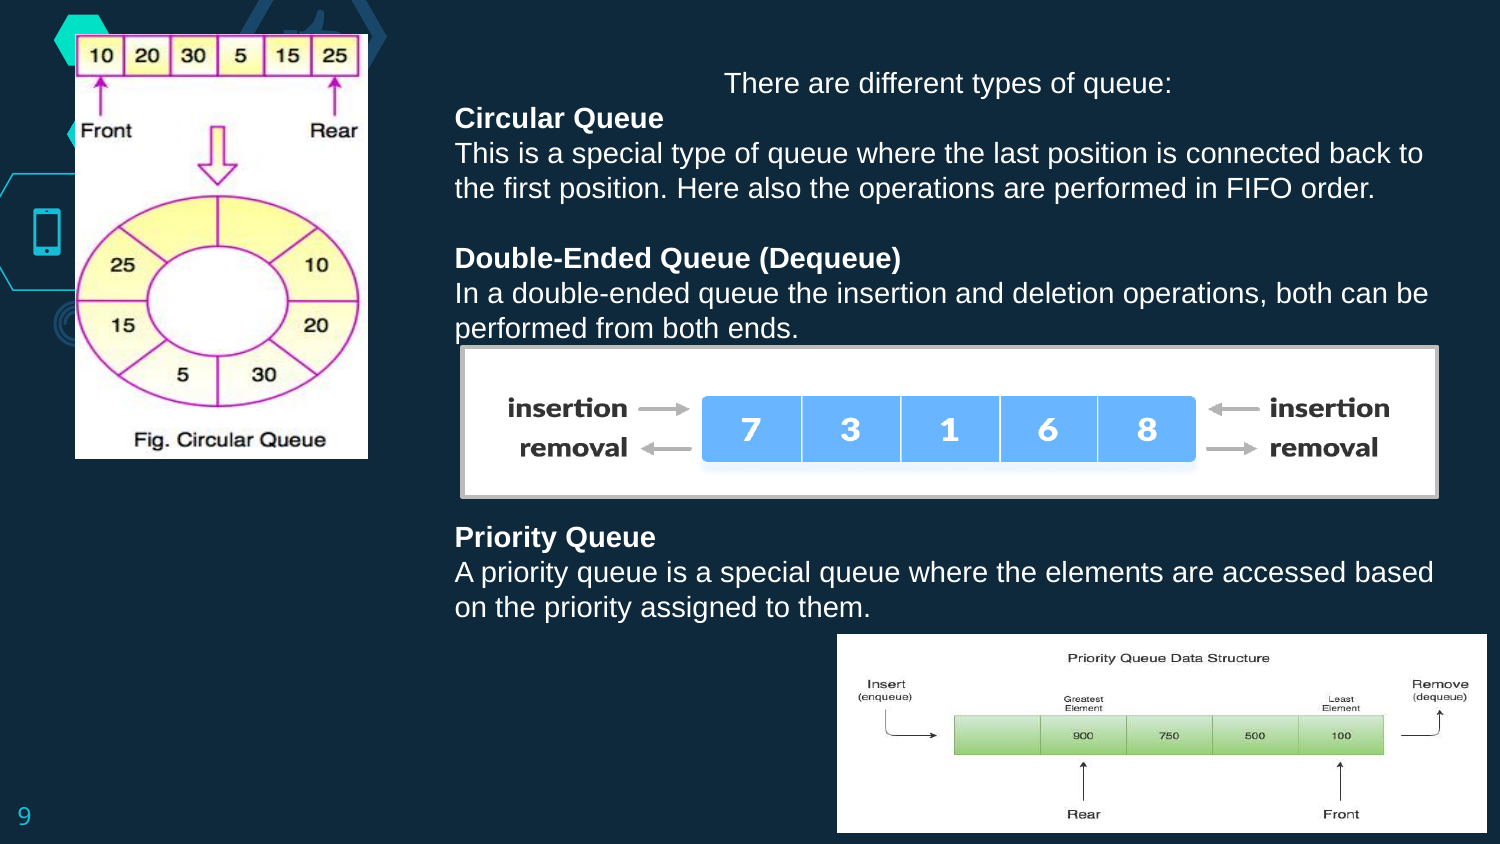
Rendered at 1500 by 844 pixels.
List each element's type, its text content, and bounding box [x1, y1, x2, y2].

picture [837, 634, 1487, 833]
picture [74, 34, 368, 460]
slide_number 9 [2, 785, 93, 844]
picture [470, 359, 1427, 493]
text_box There are different types of queue: Circular Queue This is a special type of queue where the last position is connected back to the first position. Here also the operations are performed in FIFO order. Double-Ended Queue (Dequeue) In a double-ended queue the insertion and deletion operations, both can be performed from both ends. Priority Queue A priority queue is a special queue where the elements are accessed based on the priority assigned to them. [439, 21, 1458, 631]
